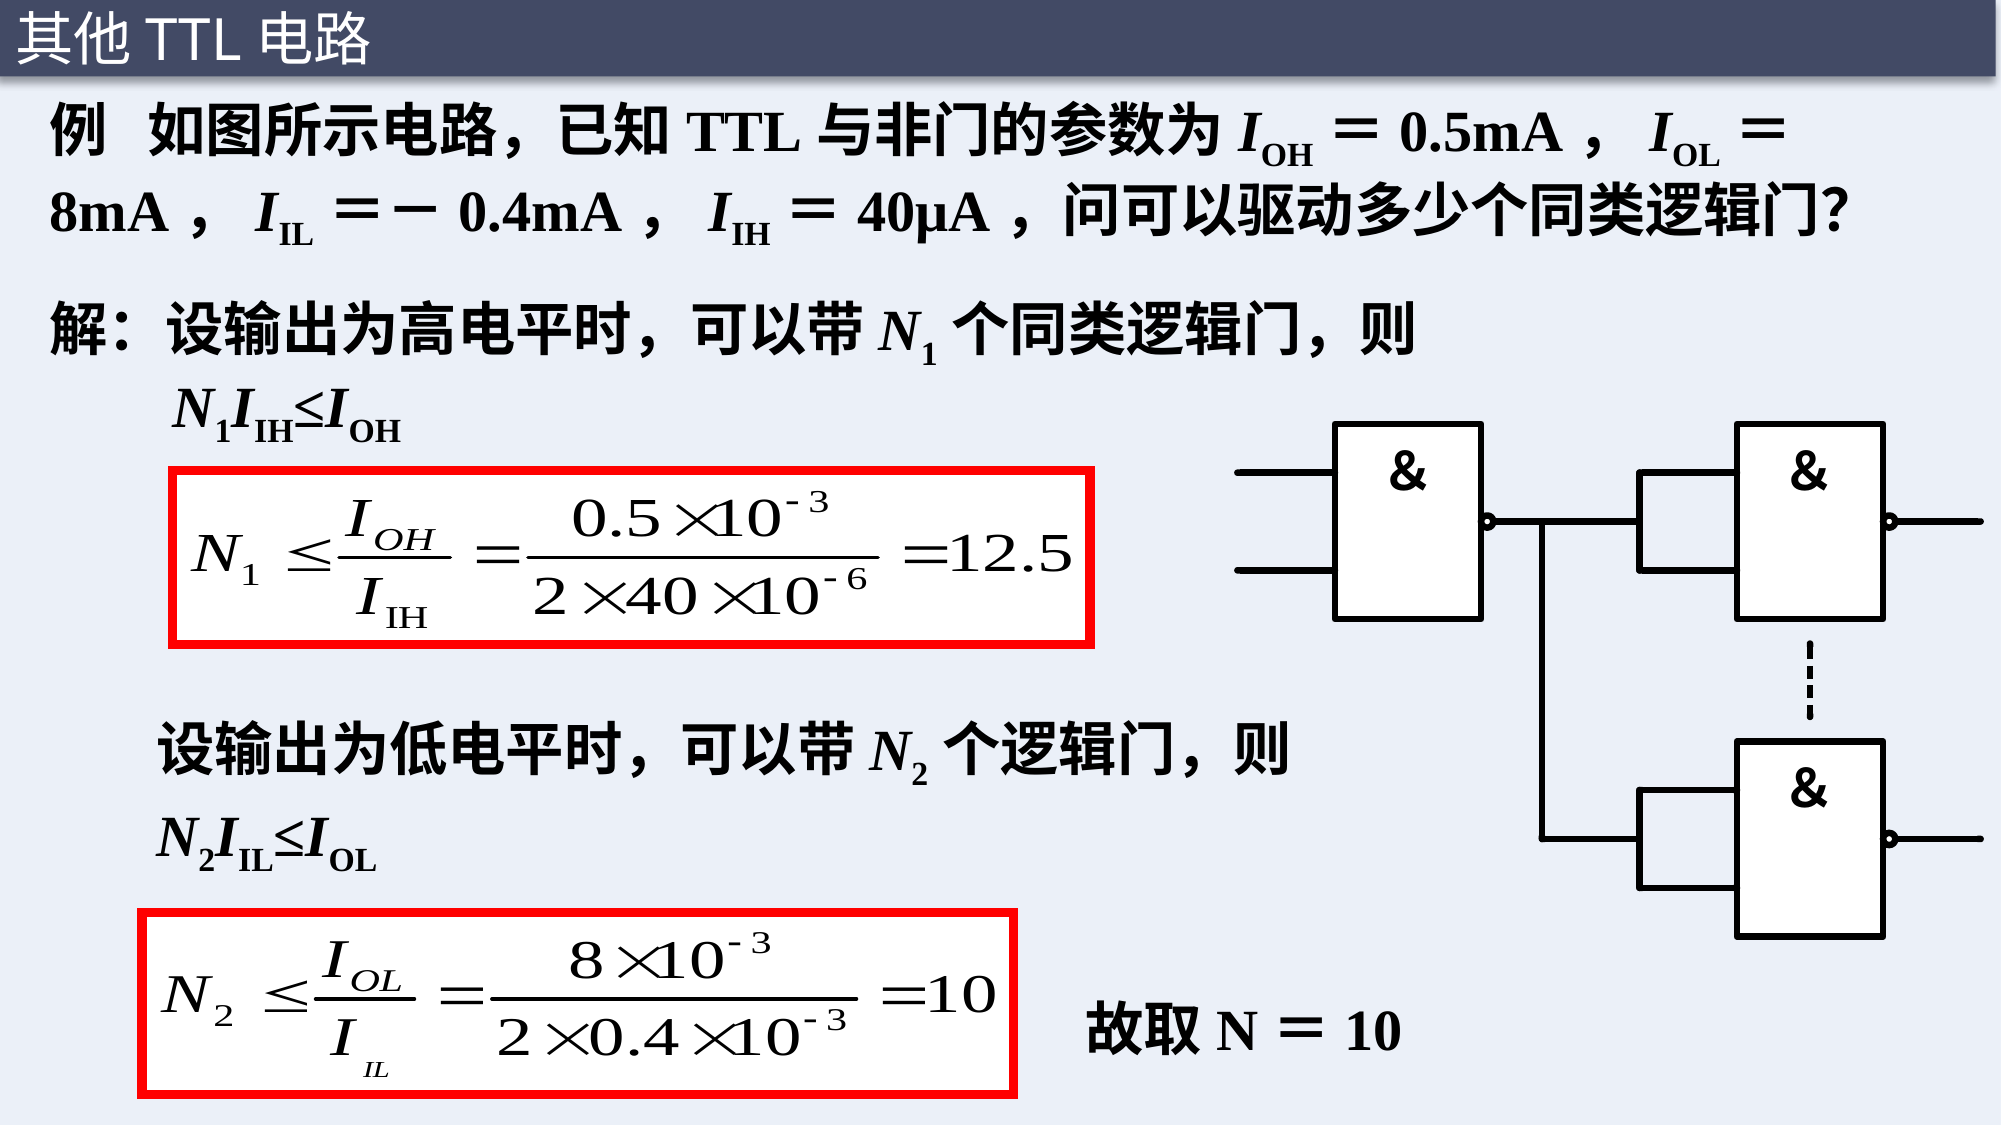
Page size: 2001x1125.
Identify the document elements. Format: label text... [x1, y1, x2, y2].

picture [1225, 412, 1986, 942]
text_box 设输出为低电平时，可以带N2个逻辑门，则 [141, 701, 1225, 802]
text_box 例 如图所示电路，已知TTL与非门的参数为IOH＝0.5mA，IOL＝8mA，IIL＝－0.4mA，IIH＝40μA，问可以驱动多少个同类逻辑门？ [34, 72, 1906, 273]
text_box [146, 916, 1010, 1091]
text_box 其他TTL电路 [0, 0, 1086, 111]
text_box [177, 474, 1086, 640]
text_box N2IIL≤IOL [141, 790, 574, 886]
text_box N1IIH≤IOH [128, 361, 878, 457]
text_box 解：设输出为高电平时，可以带N1个同类逻辑门，则 [34, 284, 1467, 380]
text_box 故取N＝10 [1070, 984, 1553, 1070]
